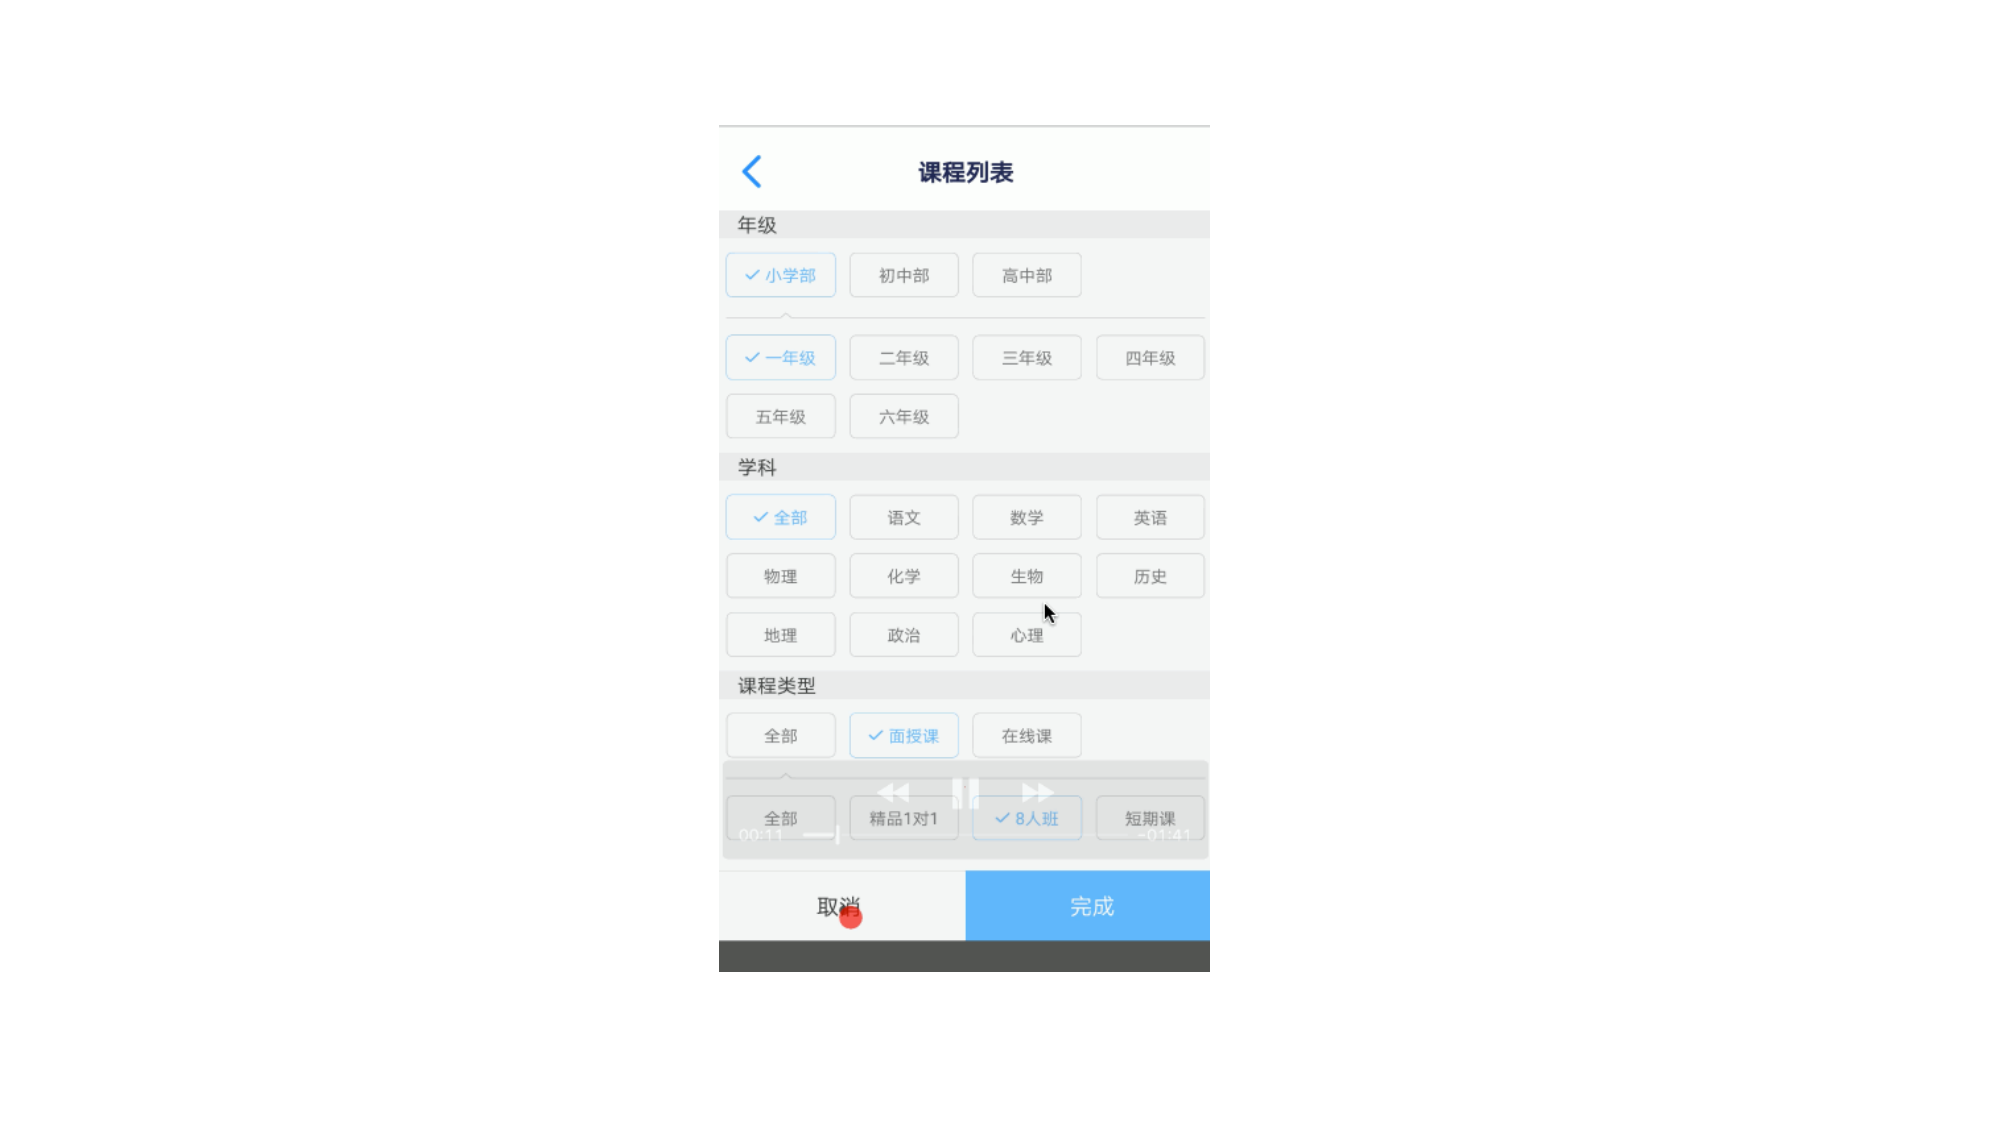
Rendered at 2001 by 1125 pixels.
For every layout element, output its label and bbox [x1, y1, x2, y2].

list [719, 125, 1210, 972]
